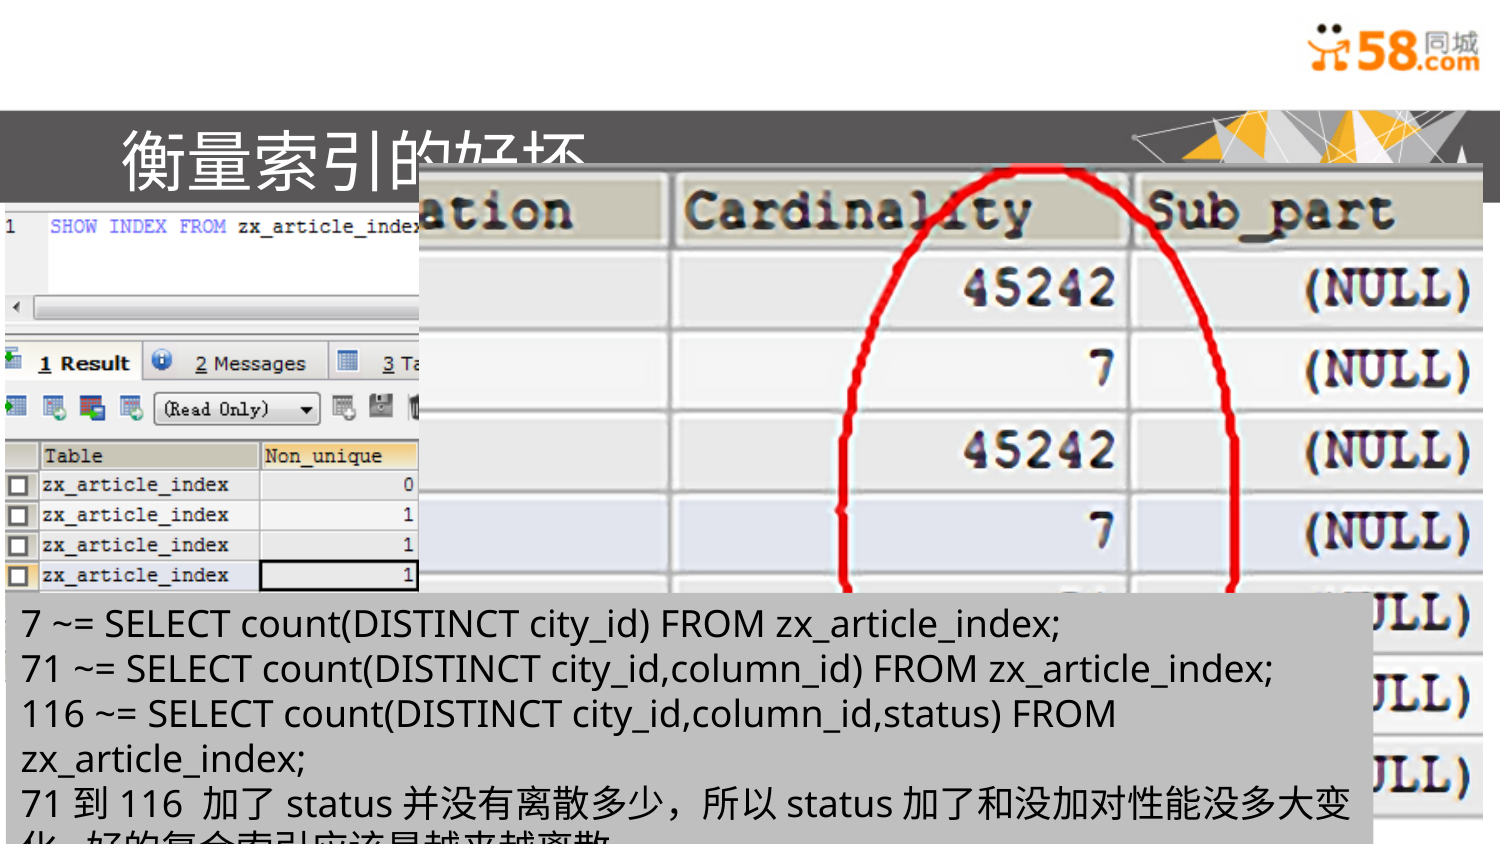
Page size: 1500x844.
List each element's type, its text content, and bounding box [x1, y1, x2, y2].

text_box 7 ~= SELECT count(DISTINCT city_id) FROM zx_article_index; 71 ~= SELECT count(DISTINCT city_id,column_id) FROM zx_article_index; 116 ~= SELECT count(DISTINCT city_id,column_id,status) FROM zx_article_index; 71到116 加了status并没有离散多少，所以status加了和没加对性能没多大变化,好的复合索引应该是越来越离散 [5, 701, 413, 844]
picture [0, 0, 1500, 844]
text_box 衡量索引的好坏 [105, 112, 997, 202]
